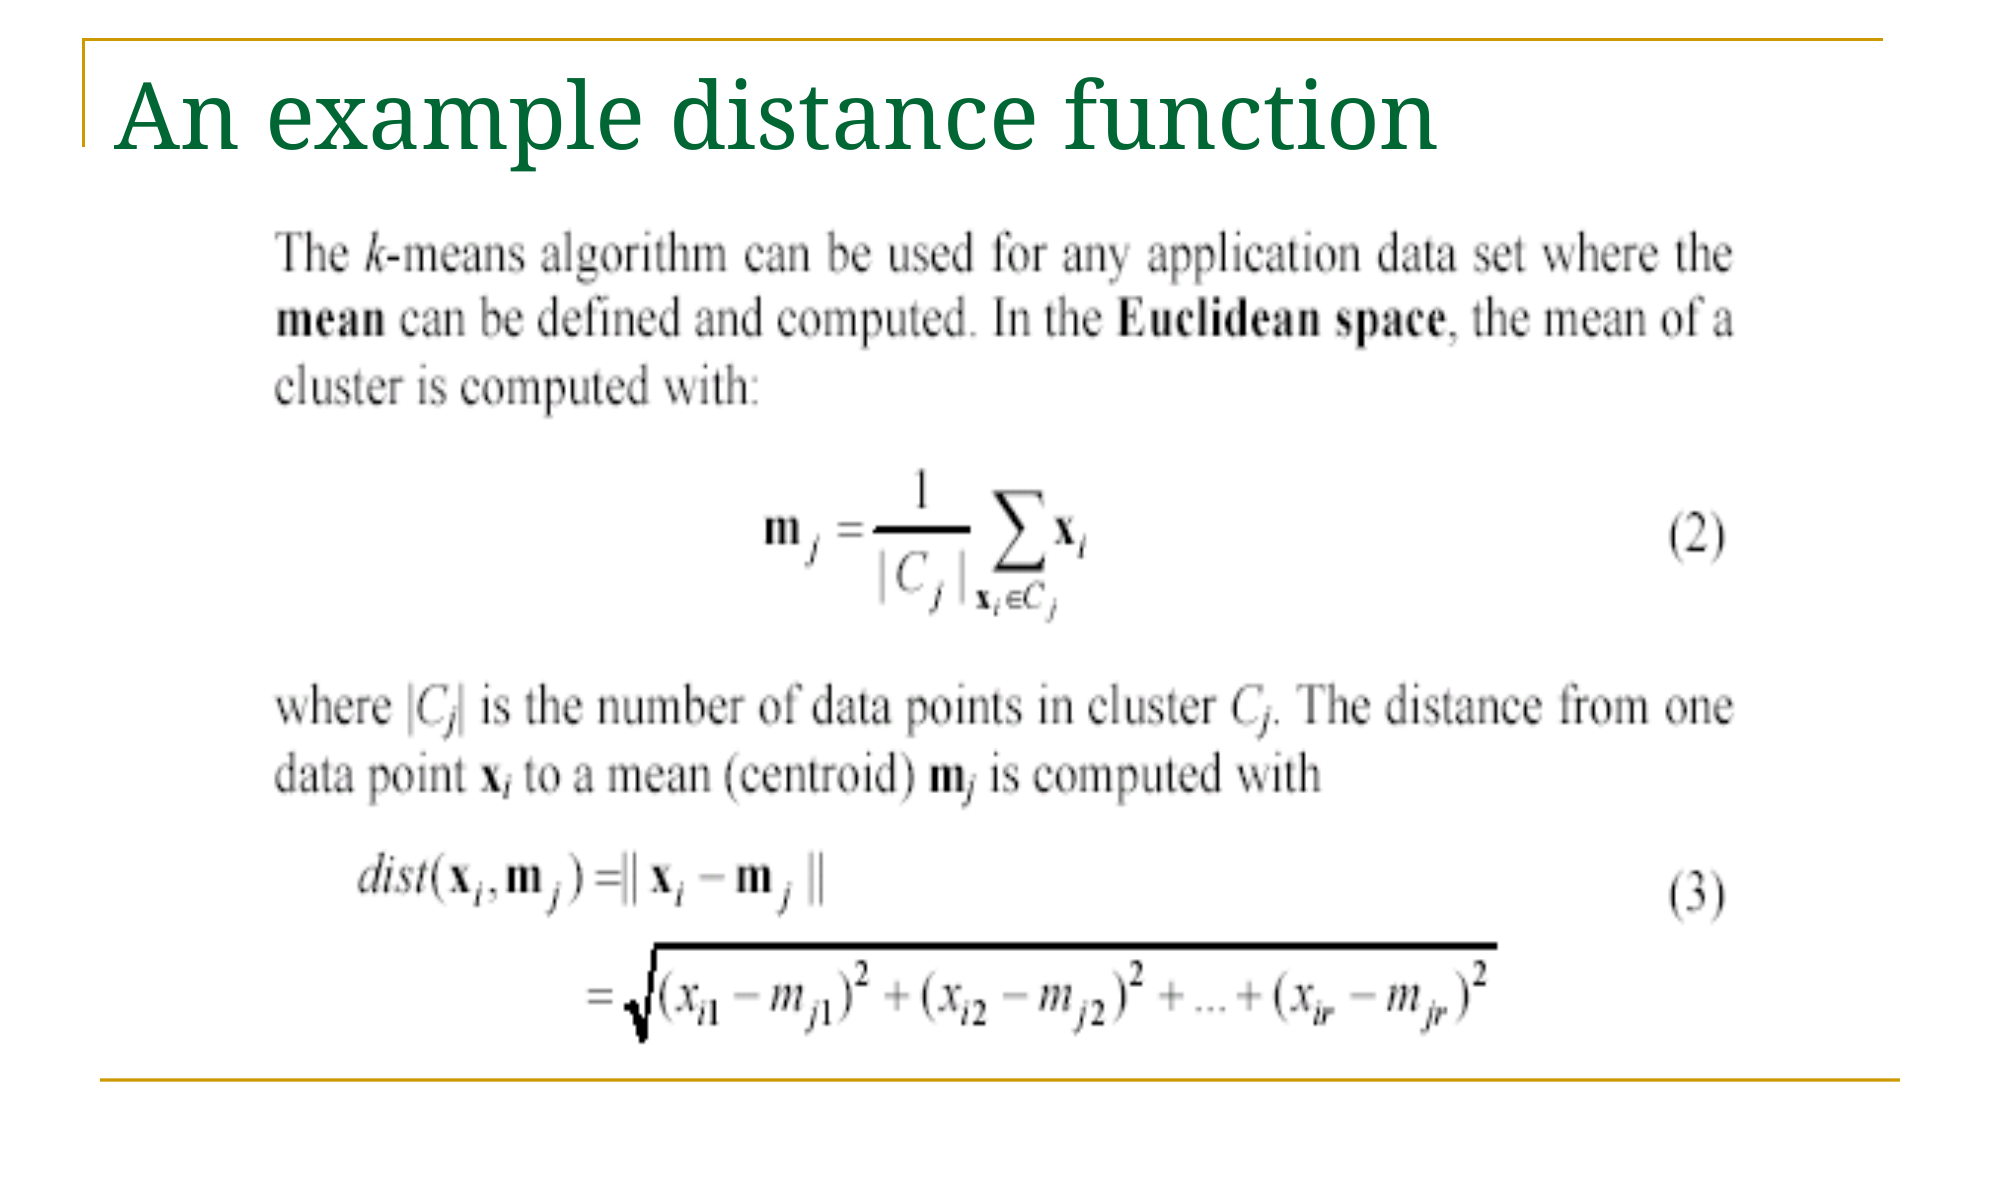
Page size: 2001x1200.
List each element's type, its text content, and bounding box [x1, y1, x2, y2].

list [267, 215, 1744, 1073]
title An example distance function [99, 48, 1900, 248]
